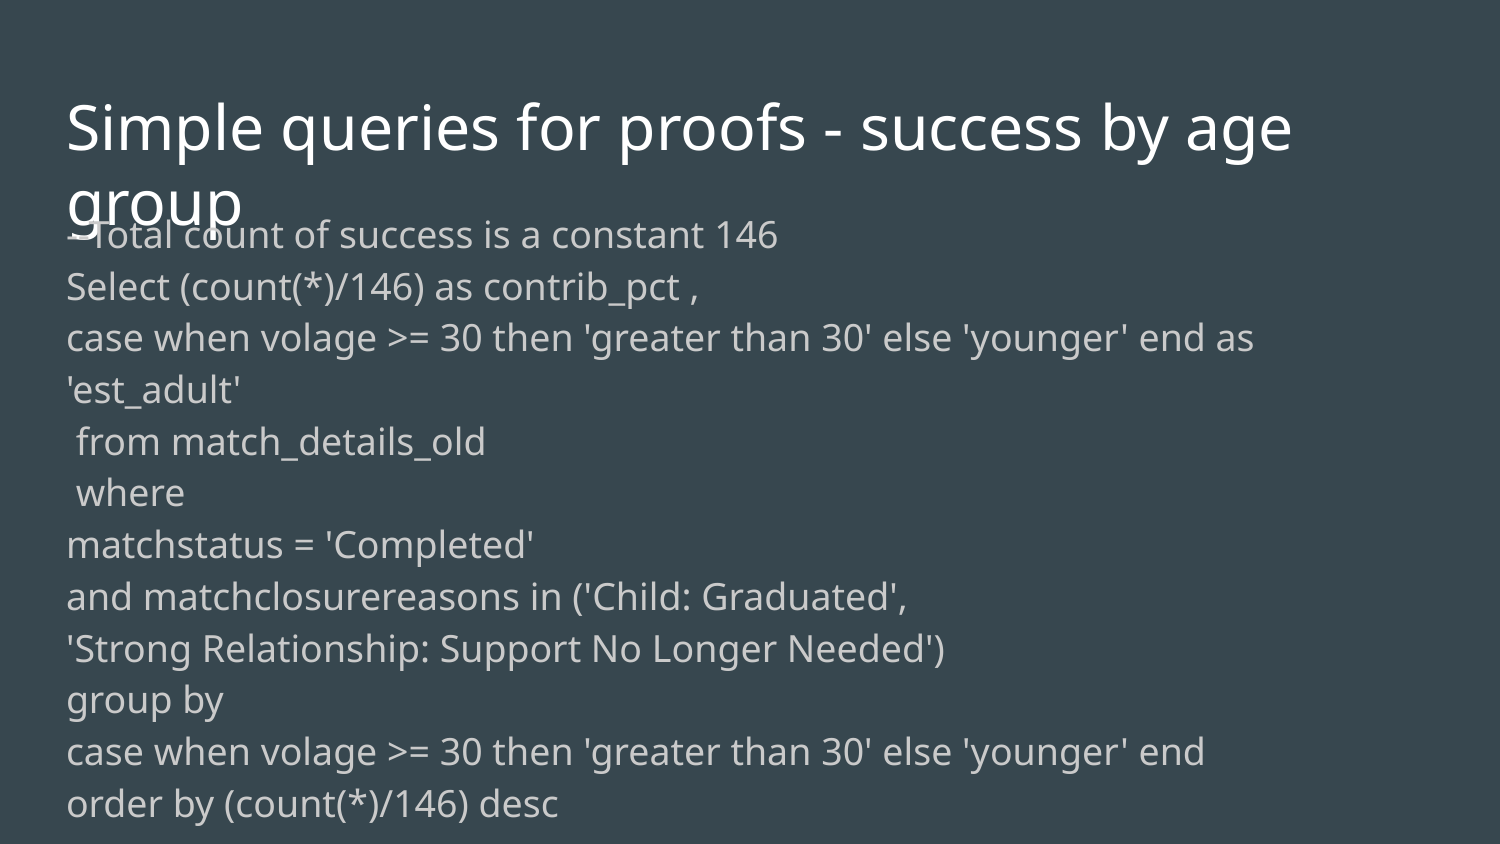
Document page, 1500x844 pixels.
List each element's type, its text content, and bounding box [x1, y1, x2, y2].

list --Total count of success is a constant 146 Select (count(*)/146) as contrib_pct , case when volage >= 30 then 'greater than 30' else 'younger' end as 'est_adult' from match_details_old where matchstatus = 'Completed' and matchclosurereasons in ('Child: Graduated', 'Strong Relationship: Support No Longer Needed') group by case when volage >= 30 then 'greater than 30' else 'younger' end order by (count(*)/146) desc [51, 189, 1449, 750]
title Simple queries for proofs - success by age group [51, 72, 1449, 167]
